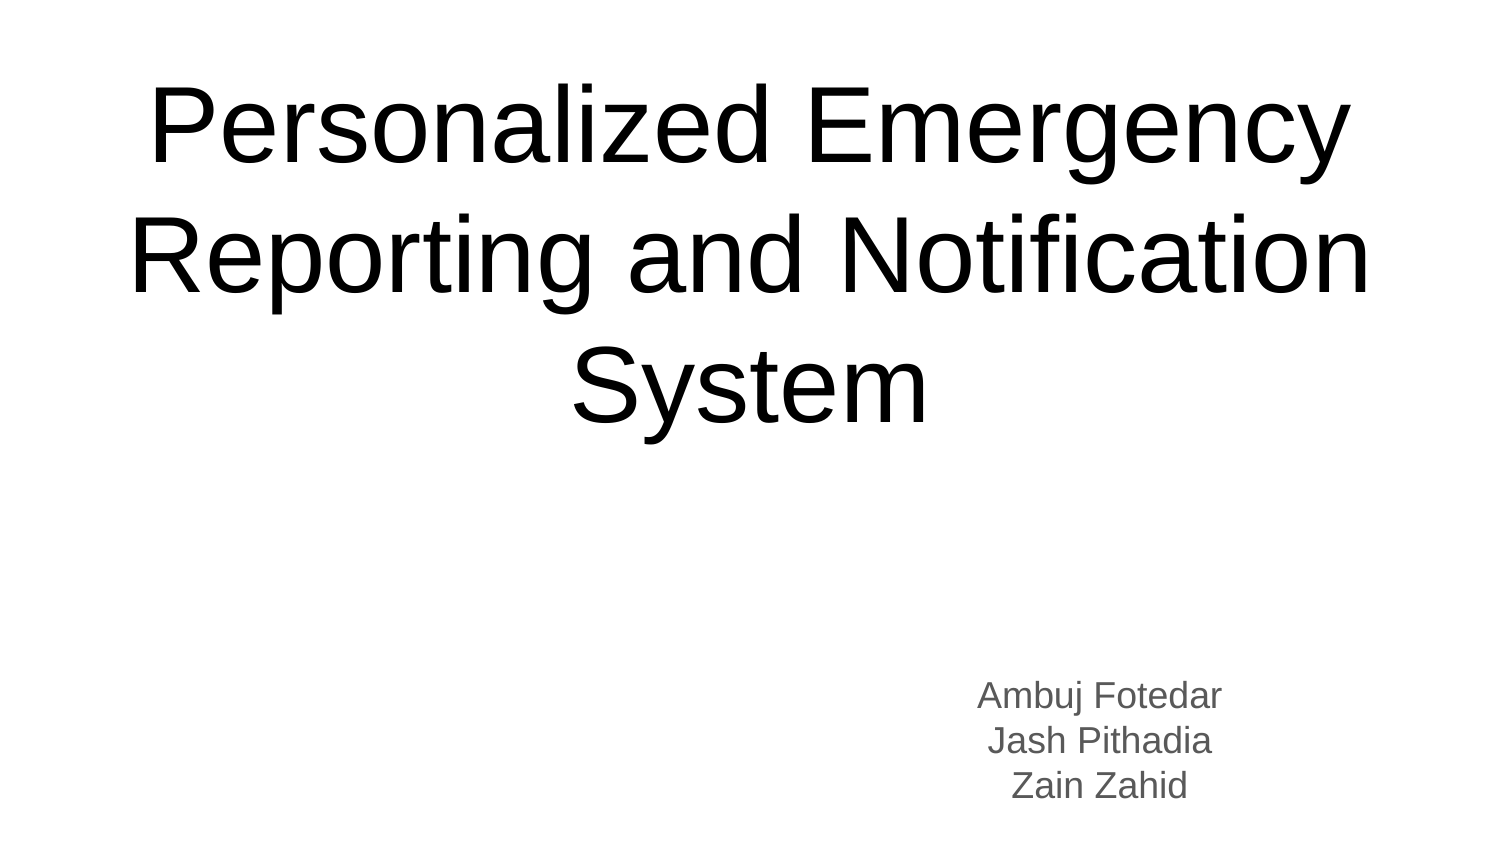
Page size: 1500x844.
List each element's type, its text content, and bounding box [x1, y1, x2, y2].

title Personalized Emergency Reporting and Notification System [51, 122, 1449, 459]
subtitle Ambuj Fotedar Jash Pithadia Zain Zahid [751, 656, 1449, 789]
